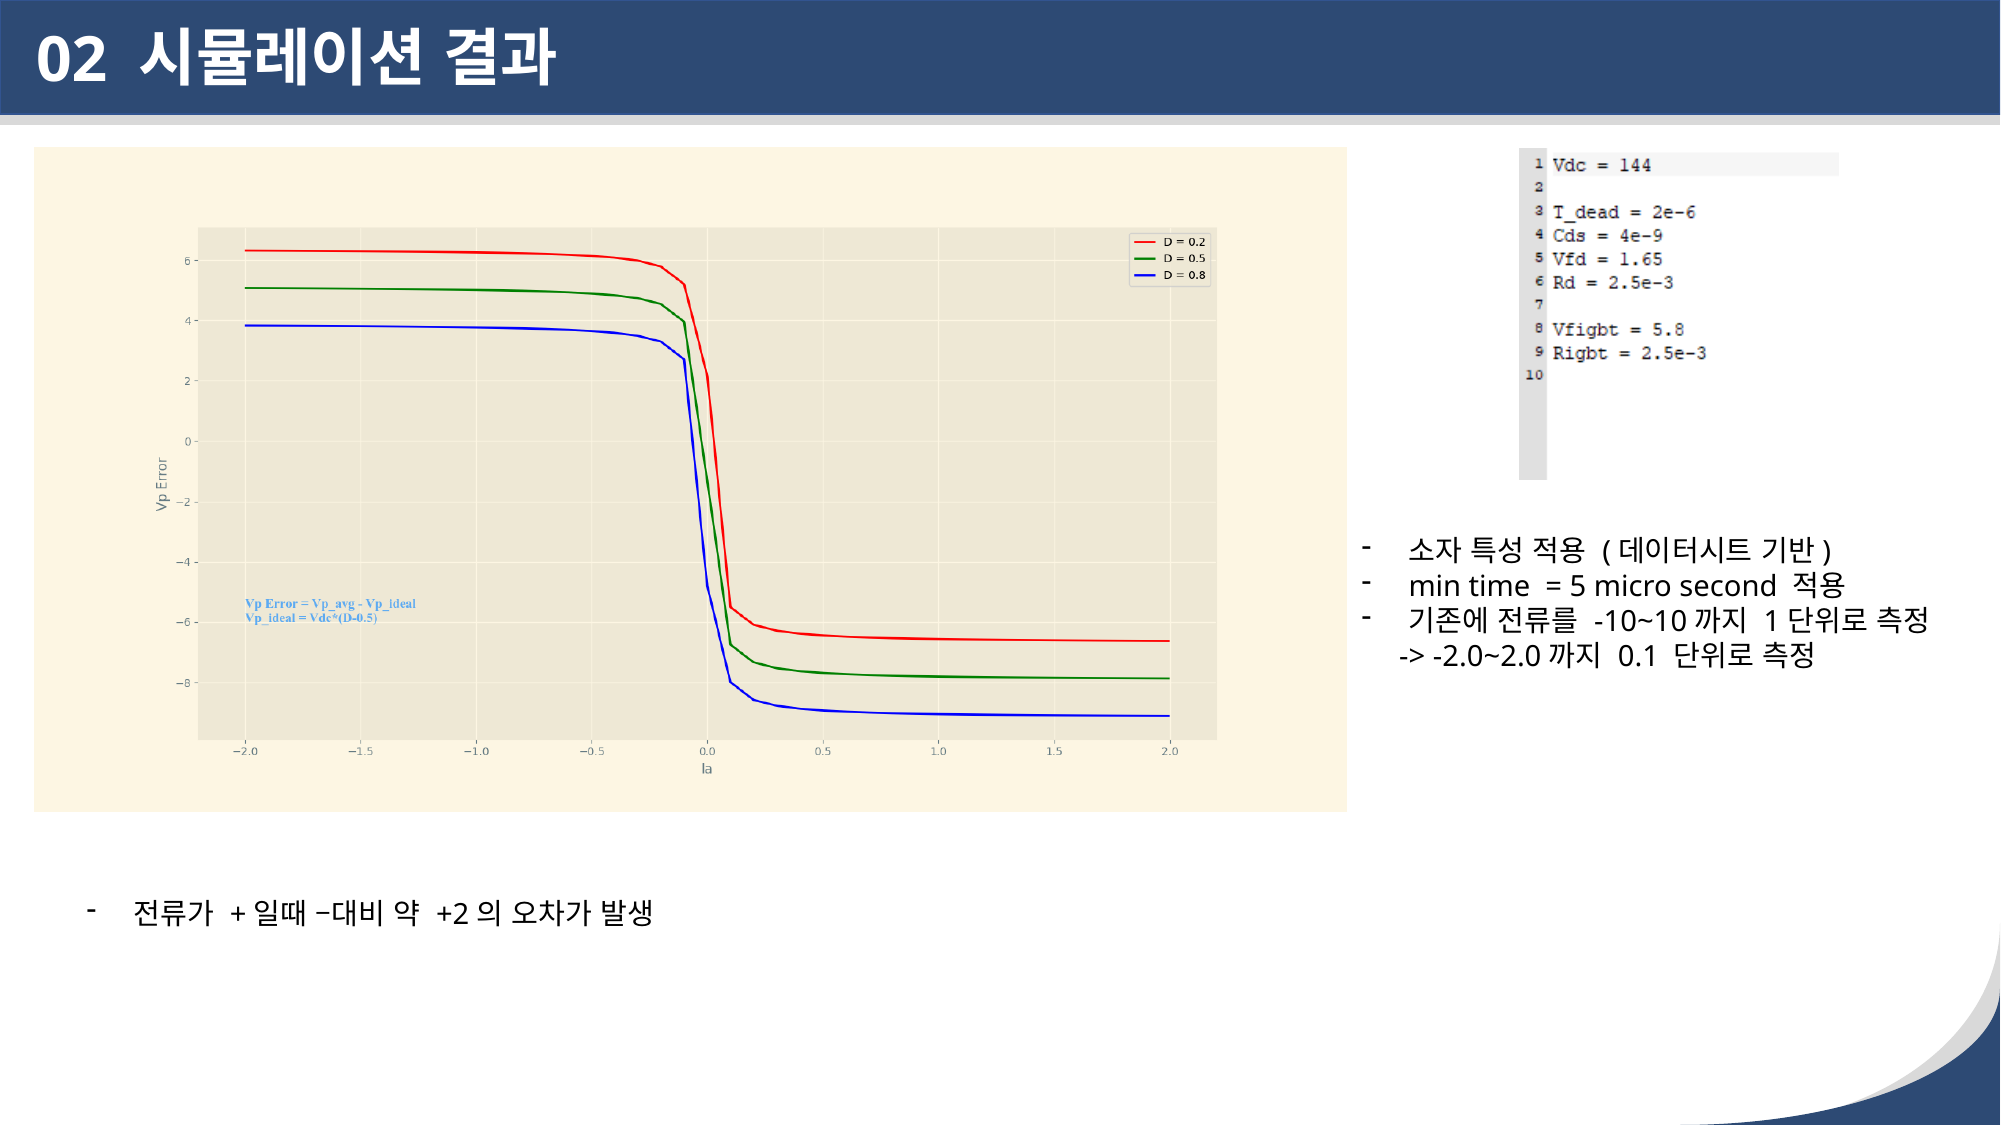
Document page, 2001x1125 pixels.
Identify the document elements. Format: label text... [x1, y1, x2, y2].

picture [34, 147, 1347, 812]
text_box 전류가 +일때 –대비 약 +2의 오차가 발생 [71, 887, 1509, 938]
picture [1519, 148, 1839, 480]
text_box 소자 특성 적용 (데이터시트 기반) min time = 5 micro second 적용 기존에 전류를 -10~10까지 1단위로 측정 -> -2.0~2.0까지 0.1 단위로 측정 [1347, 524, 2000, 760]
text_box 시뮬레이션 결과 [123, 10, 1249, 147]
text_box 02 [21, 11, 123, 102]
